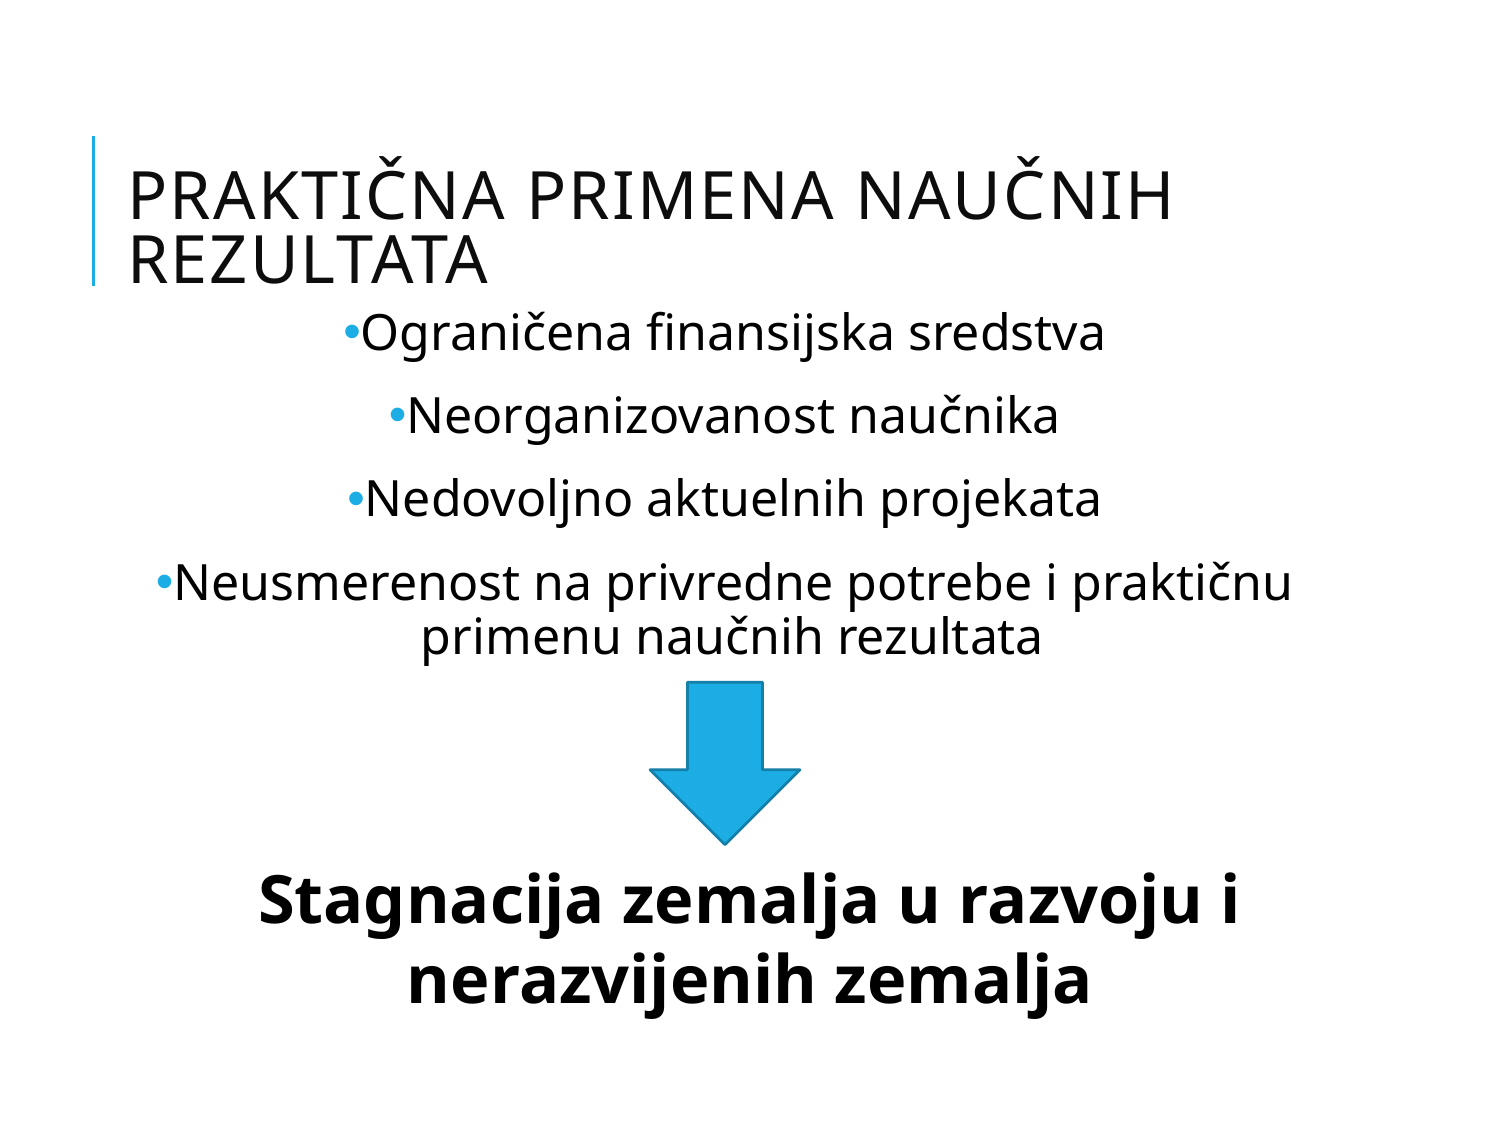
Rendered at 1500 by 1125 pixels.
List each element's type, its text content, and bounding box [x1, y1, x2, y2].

title Praktična primena naučnih rezultata [112, 112, 1388, 352]
text_box [648, 680, 802, 846]
text_box Stagnacija zemalja u razvoju i nerazvijenih zemalja [168, 849, 1332, 1024]
list Ograničena finansijska sredstva Neorganizovanost naučnika Nedovoljno aktuelnih projekata Neusmerenost na privredne potrebe i praktičnu primenu naučnih rezultata [87, 299, 1363, 899]
